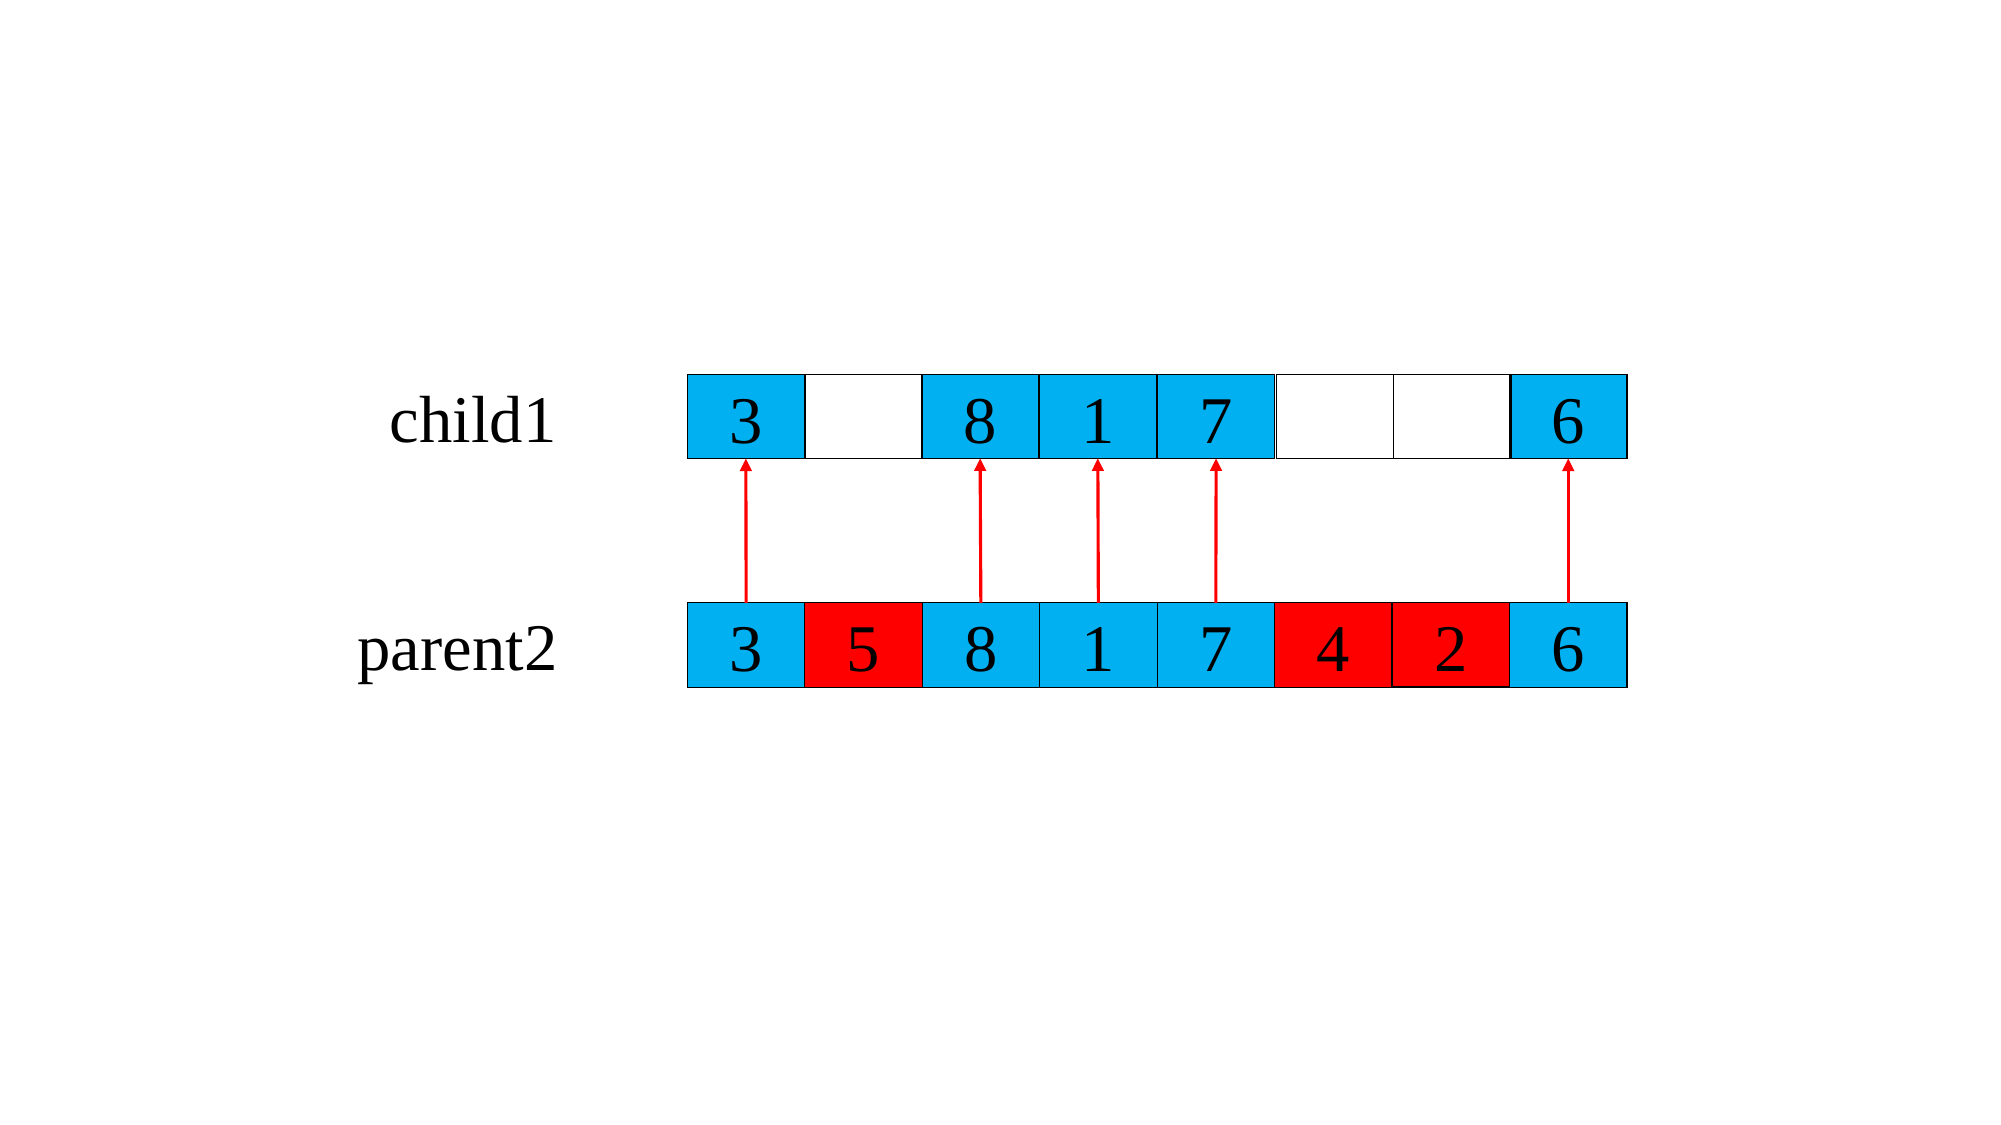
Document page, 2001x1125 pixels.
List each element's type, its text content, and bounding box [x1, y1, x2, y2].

text_box 3 [686, 602, 806, 688]
text_box 5 [806, 602, 921, 688]
text_box 1 [1039, 602, 1156, 688]
text_box 4 [1274, 602, 1391, 688]
text_box 6 [1512, 373, 1628, 460]
text_box [1393, 373, 1512, 460]
text_box child1 [375, 368, 573, 464]
text_box 8 [921, 602, 1039, 688]
text_box 7 [1156, 373, 1275, 460]
text_box 7 [1156, 602, 1274, 688]
text_box 6 [1511, 602, 1628, 688]
text_box 2 [1391, 601, 1511, 688]
text_box parent2 [342, 596, 590, 691]
text_box 1 [1040, 373, 1156, 460]
text_box [804, 373, 923, 460]
text_box [1275, 373, 1393, 460]
text_box 8 [923, 373, 1040, 460]
text_box 3 [686, 373, 804, 460]
